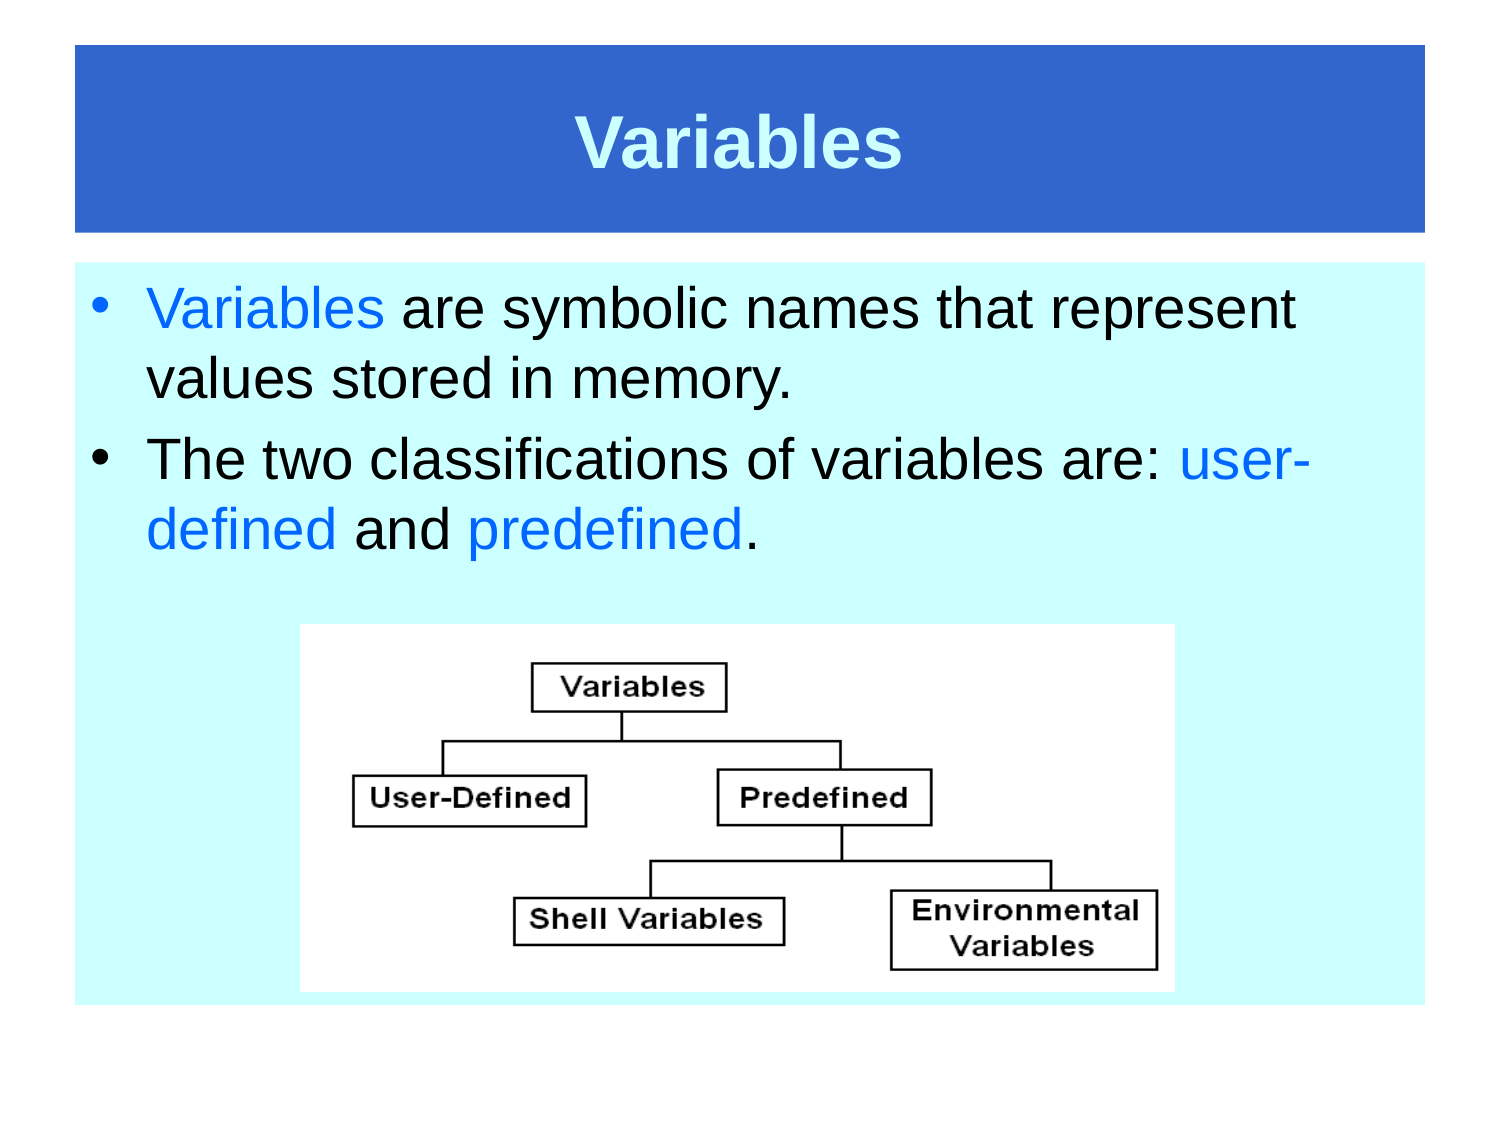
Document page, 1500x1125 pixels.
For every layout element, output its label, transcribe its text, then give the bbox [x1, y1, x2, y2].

picture [299, 624, 1176, 992]
title Variables [75, 45, 1425, 233]
list Variables are symbolic names that represent values stored in memory. The two classifications of variables are: user-defined and predefined. [75, 262, 1425, 1005]
